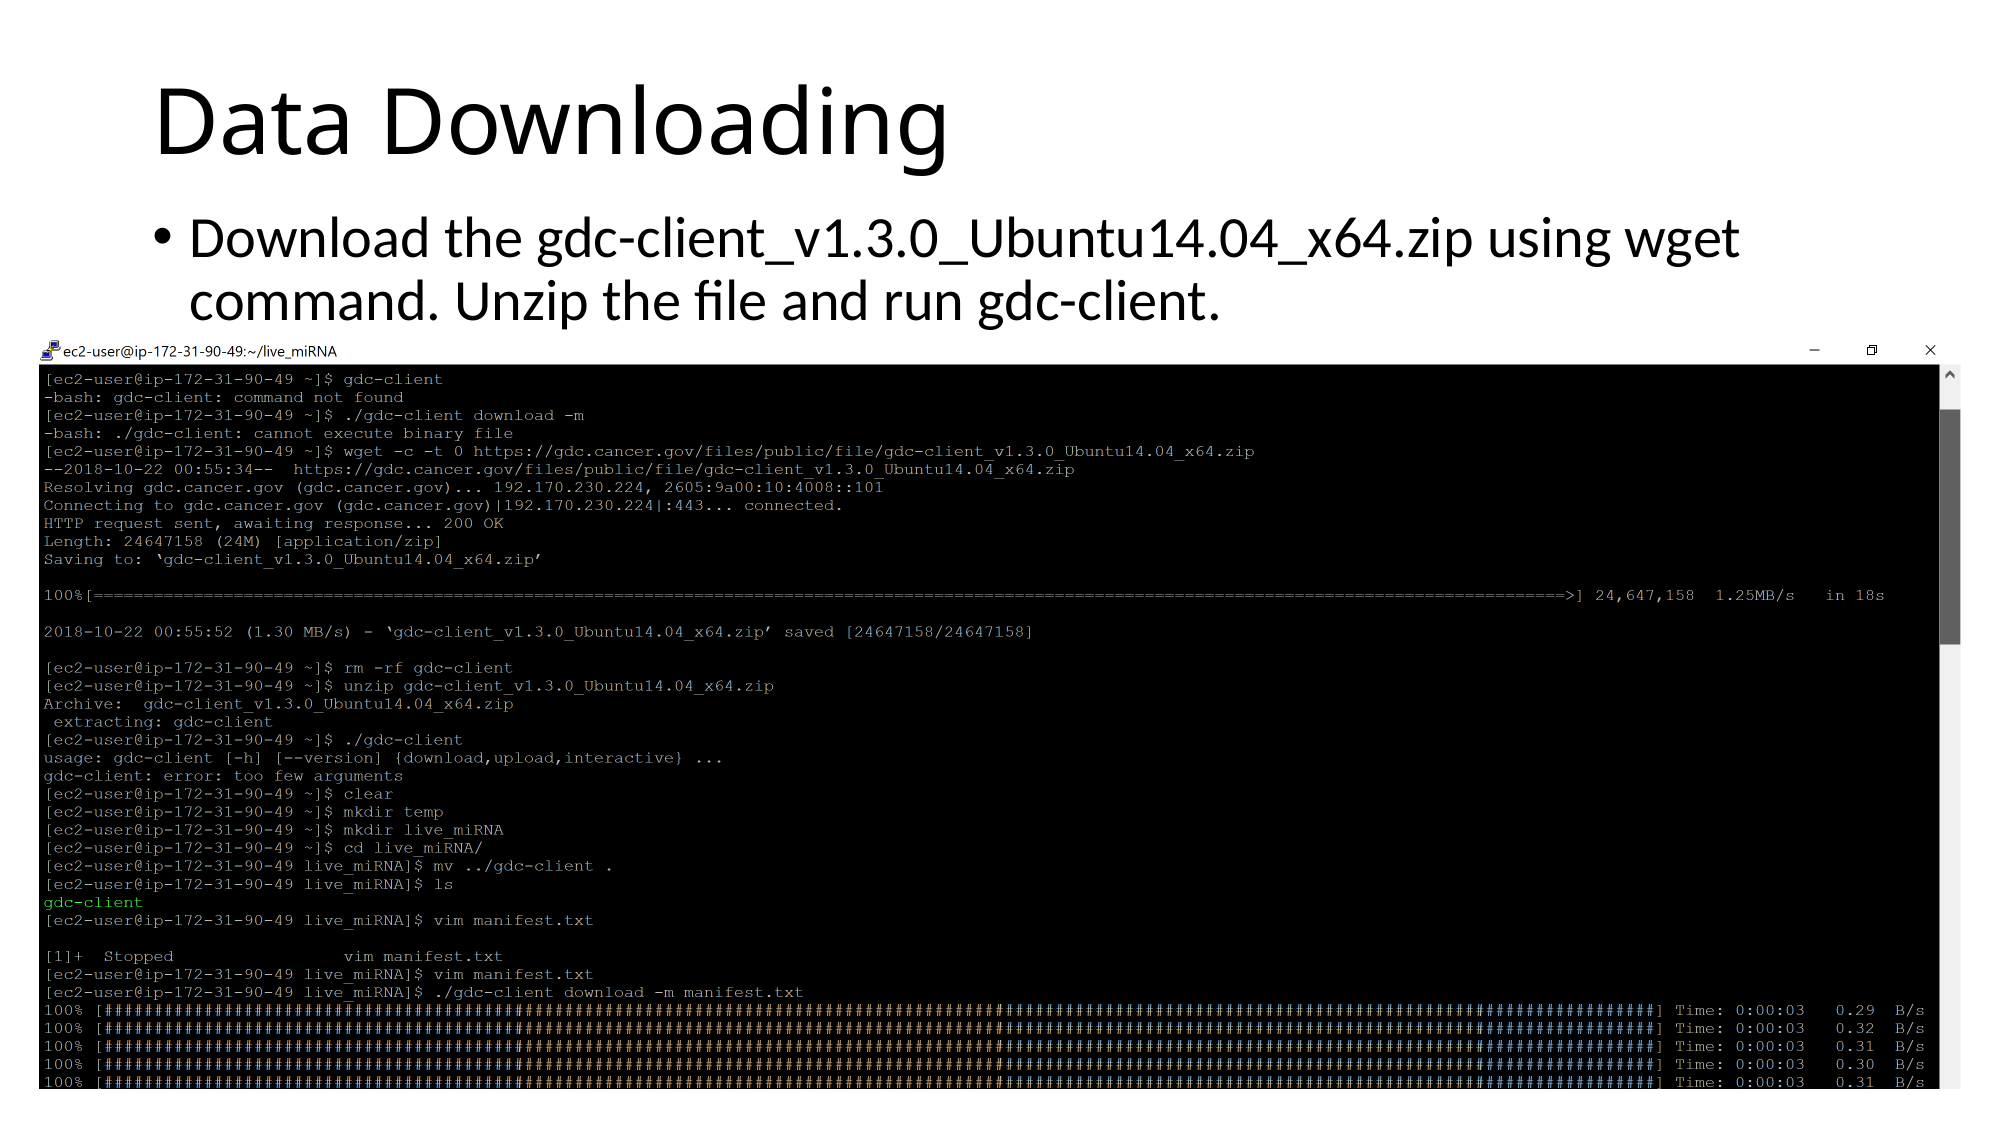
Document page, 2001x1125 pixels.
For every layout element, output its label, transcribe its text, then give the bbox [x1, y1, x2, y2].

list Download the gdc-client_v1.3.0_Ubuntu14.04_x64.zip using wget command. Unzip the file and run gdc-client. [137, 200, 1863, 336]
picture [39, 336, 1961, 1089]
title Data Downloading [137, 15, 1863, 200]
